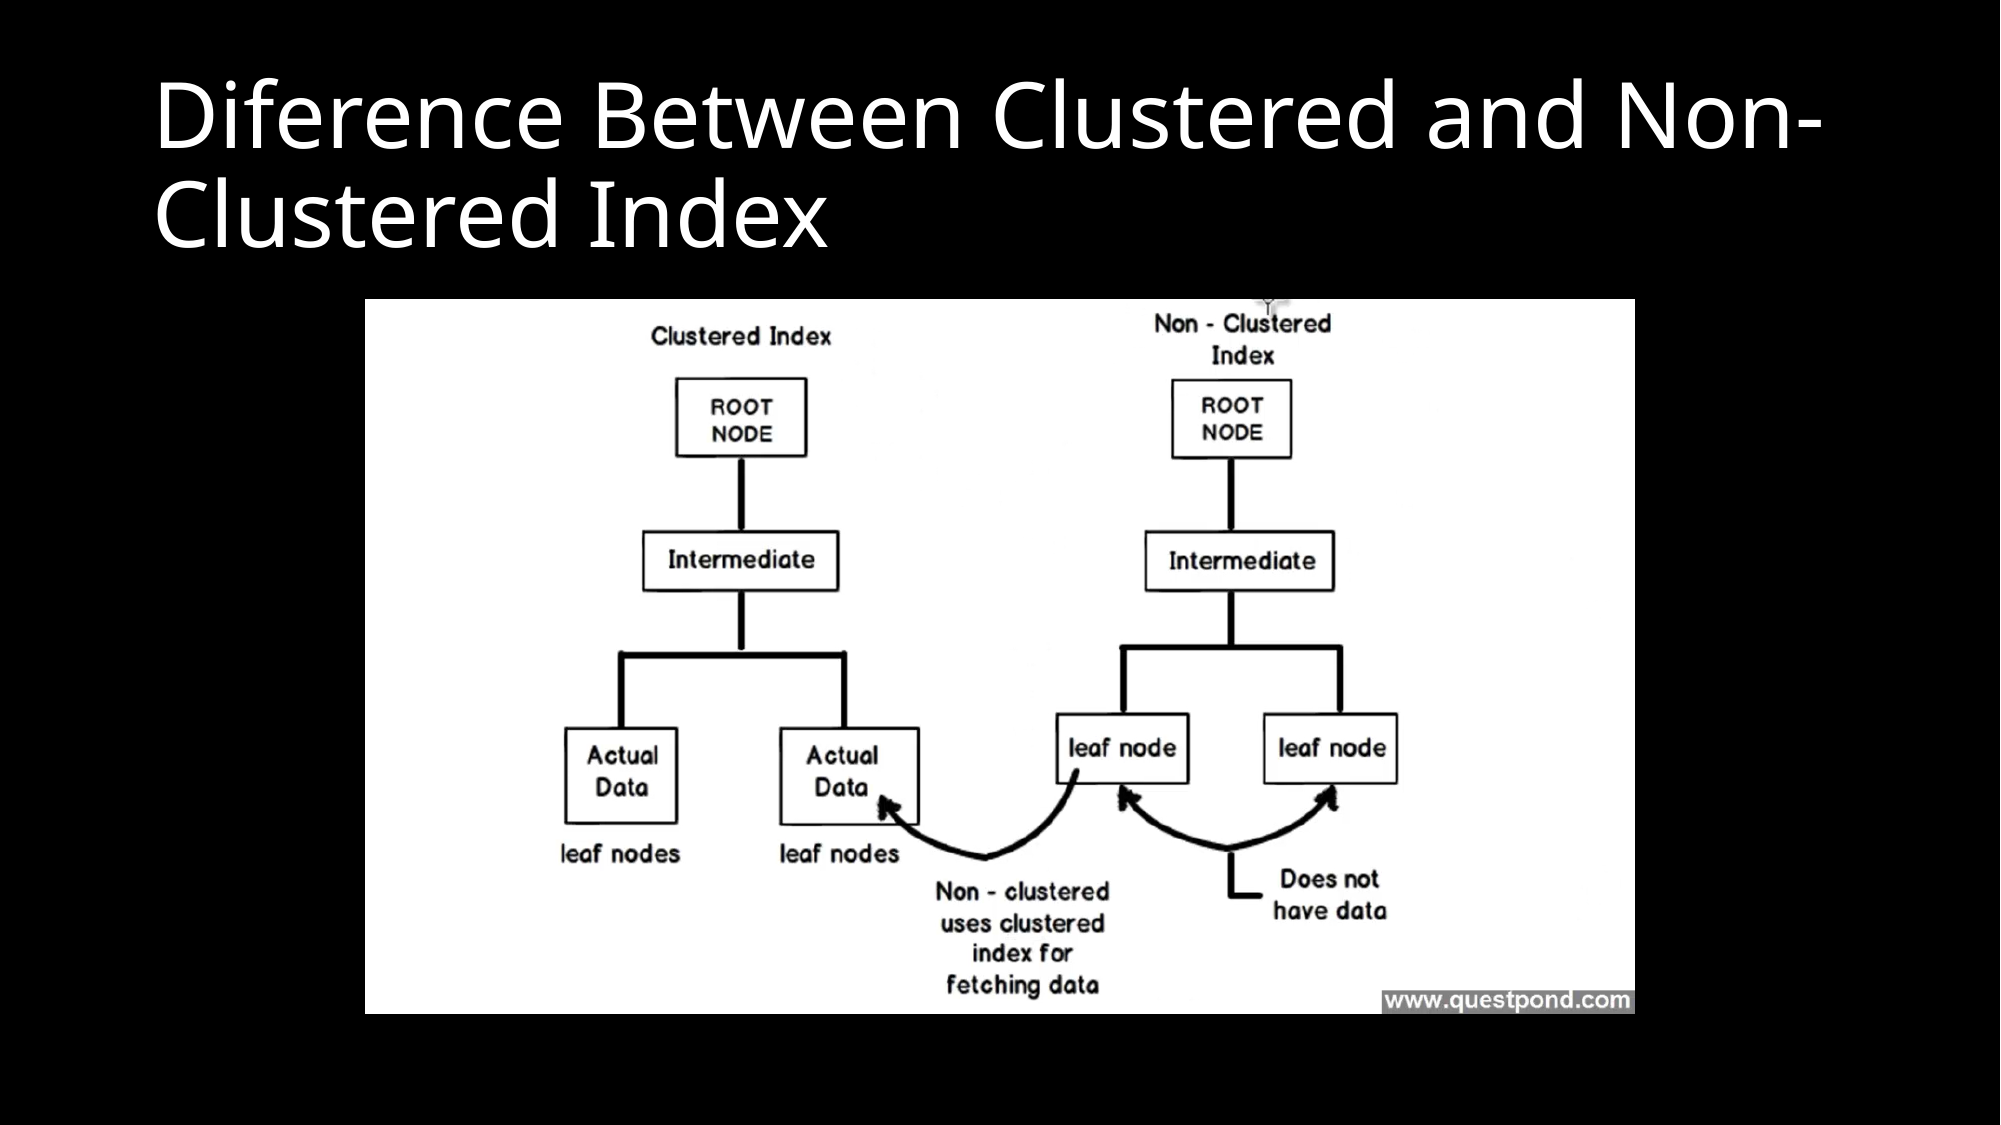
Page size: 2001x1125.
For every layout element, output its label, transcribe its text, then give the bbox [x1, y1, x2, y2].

title Diference Between Clustered and Non-Clustered Index [137, 59, 1863, 278]
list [365, 299, 1635, 1014]
